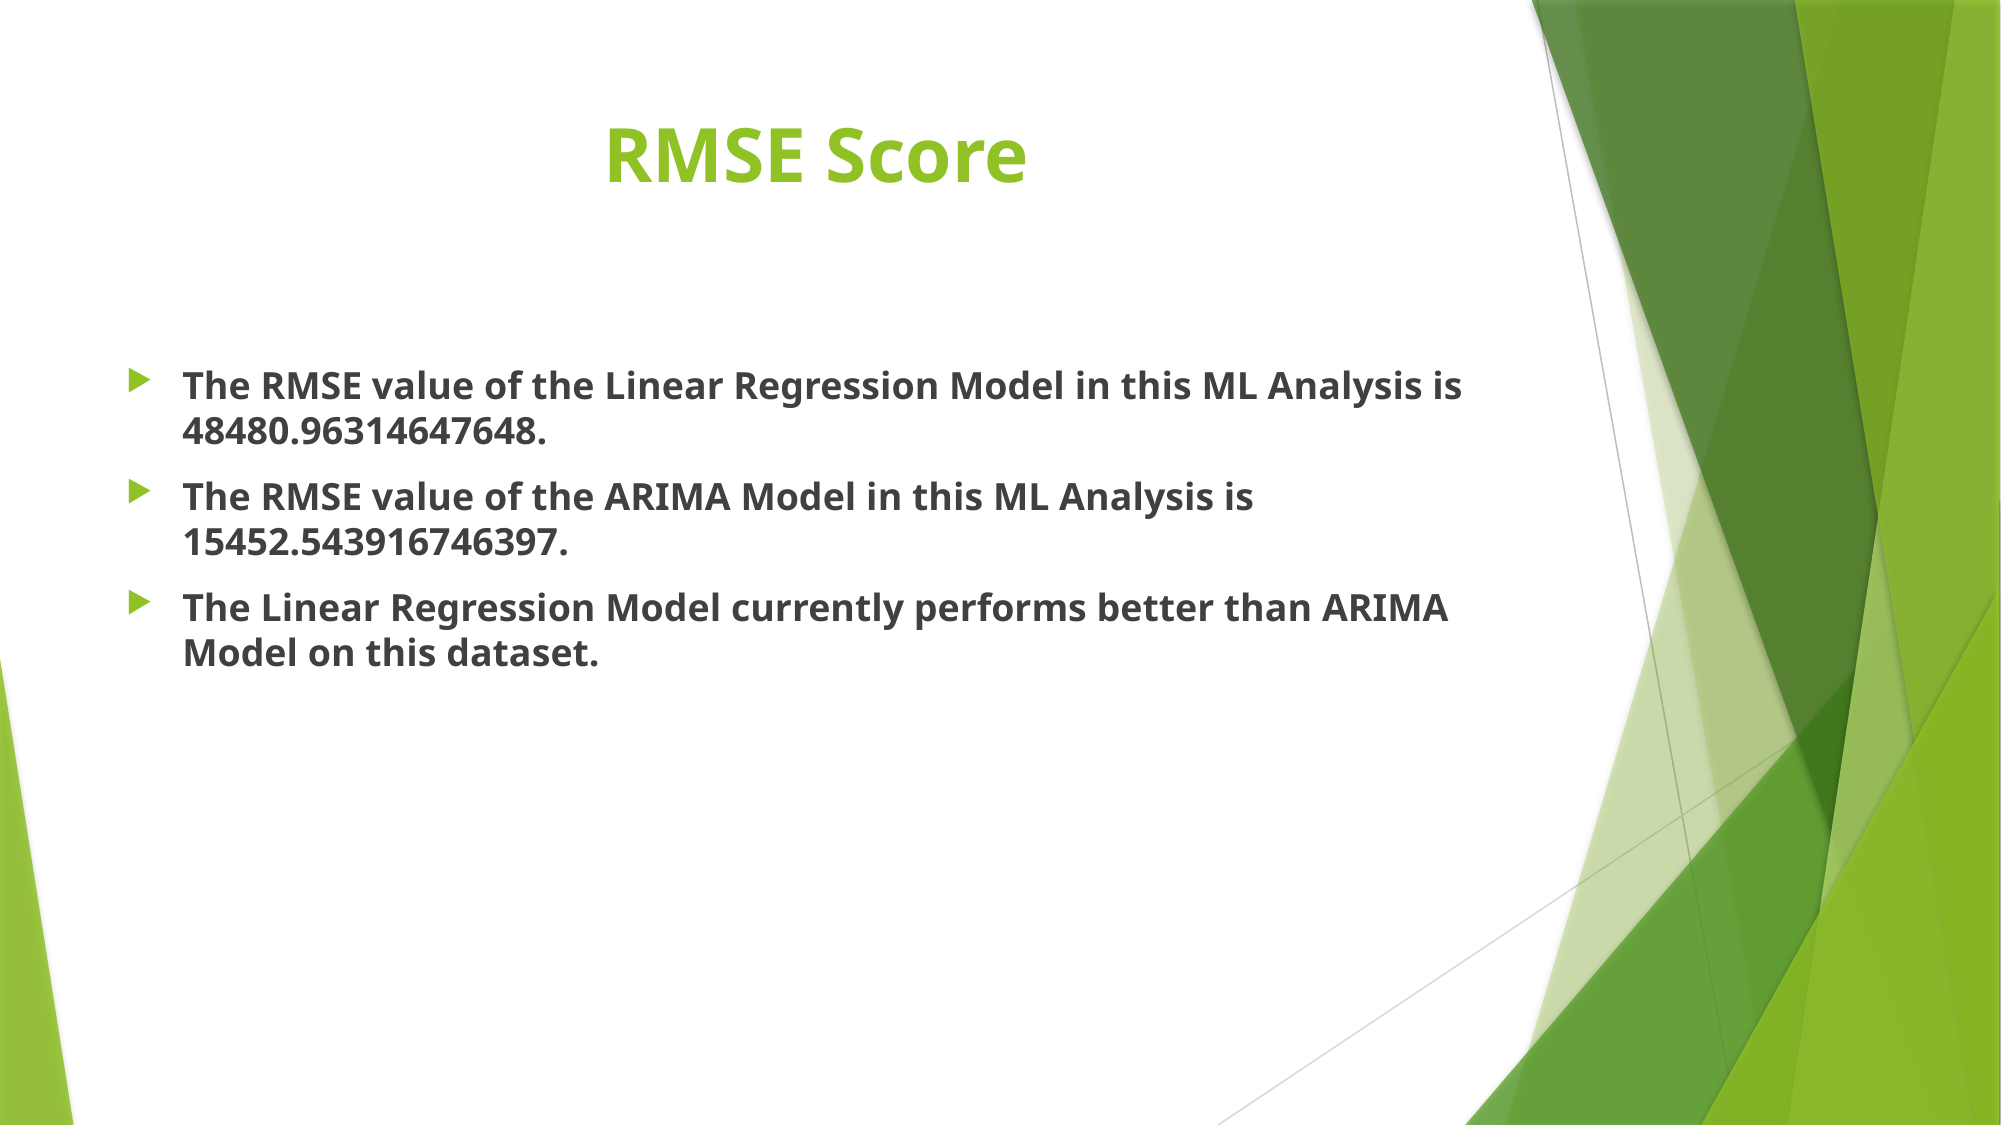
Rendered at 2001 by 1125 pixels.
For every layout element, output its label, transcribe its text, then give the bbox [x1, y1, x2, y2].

list The RMSE value of the Linear Regression Model in this ML Analysis is 48480.96314647648. The RMSE value of the ARIMA Model in this ML Analysis is 15452.543916746397. The Linear Regression Model currently performs better than ARIMA Model on this dataset. [111, 354, 1522, 992]
title RMSE Score [111, 99, 1522, 317]
